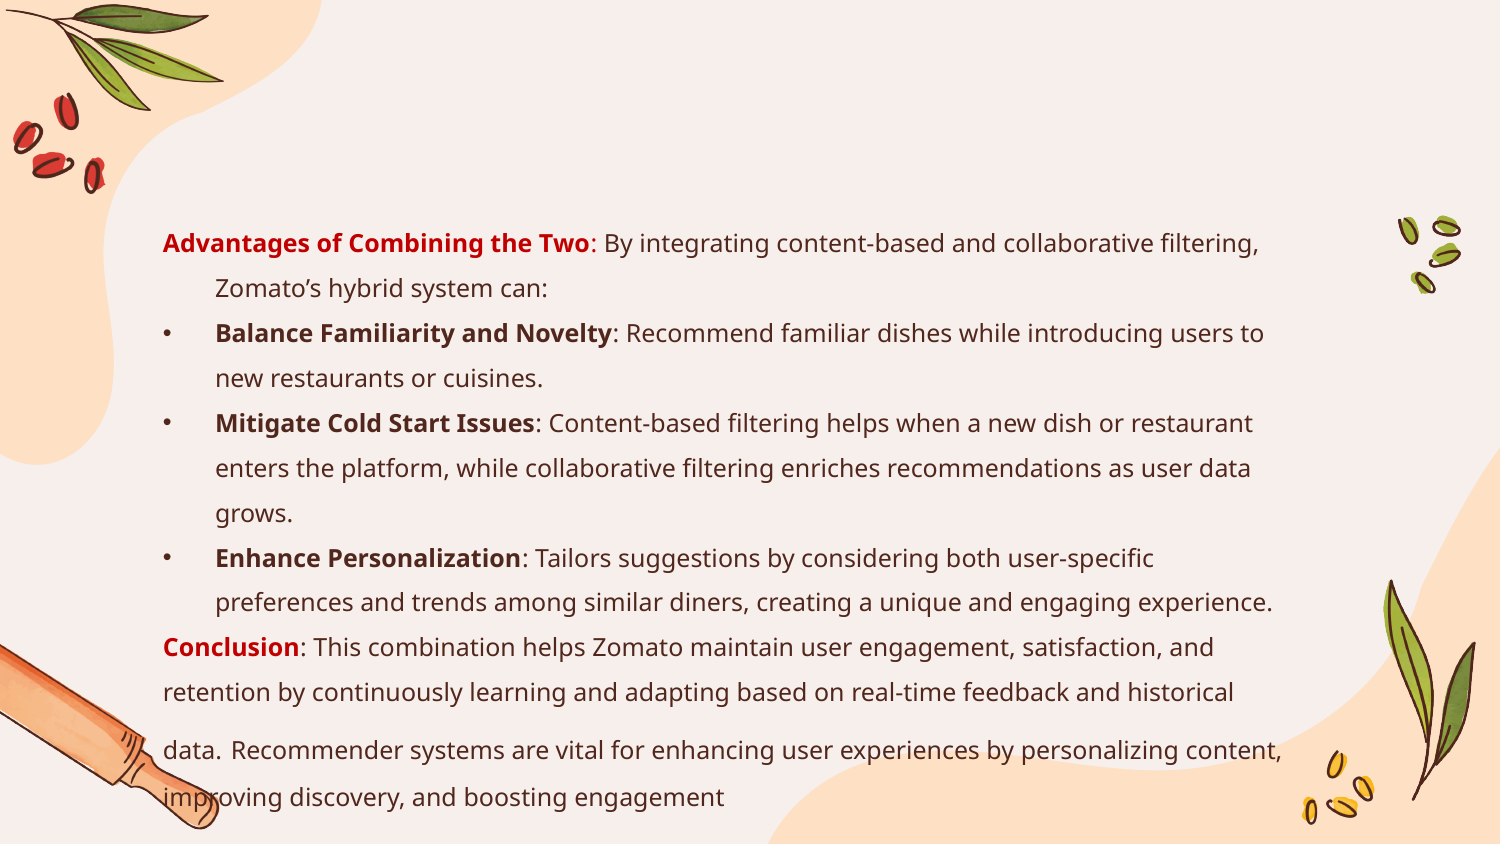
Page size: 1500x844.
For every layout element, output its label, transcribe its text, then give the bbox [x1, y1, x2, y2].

subtitle Advantages of Combining the Two: By integrating content-based and collaborative filtering, Zomato’s hybrid system can: Balance Familiarity and Novelty: Recommend familiar dishes while introducing users to new restaurants or cuisines. Mitigate Cold Start Issues: Content-based filtering helps when a new dish or restaurant enters the platform, while collaborative filtering enriches recommendations as user data grows. Enhance Personalization: Tailors suggestions by considering both user-specific preferences and trends among similar diners, creating a unique and engaging experience. Conclusion: This combination helps Zomato maintain user engagement, satisfaction, and retention by continuously learning and adapting based on real-time feedback and historical data. Recommender systems are vital for enhancing user experiences by personalizing content, improving discovery, and boosting engagement [125, 197, 1311, 493]
picture [1286, 748, 1381, 843]
picture [0, 585, 227, 830]
picture [1398, 215, 1461, 294]
picture [1383, 579, 1476, 801]
picture [4, 0, 227, 215]
